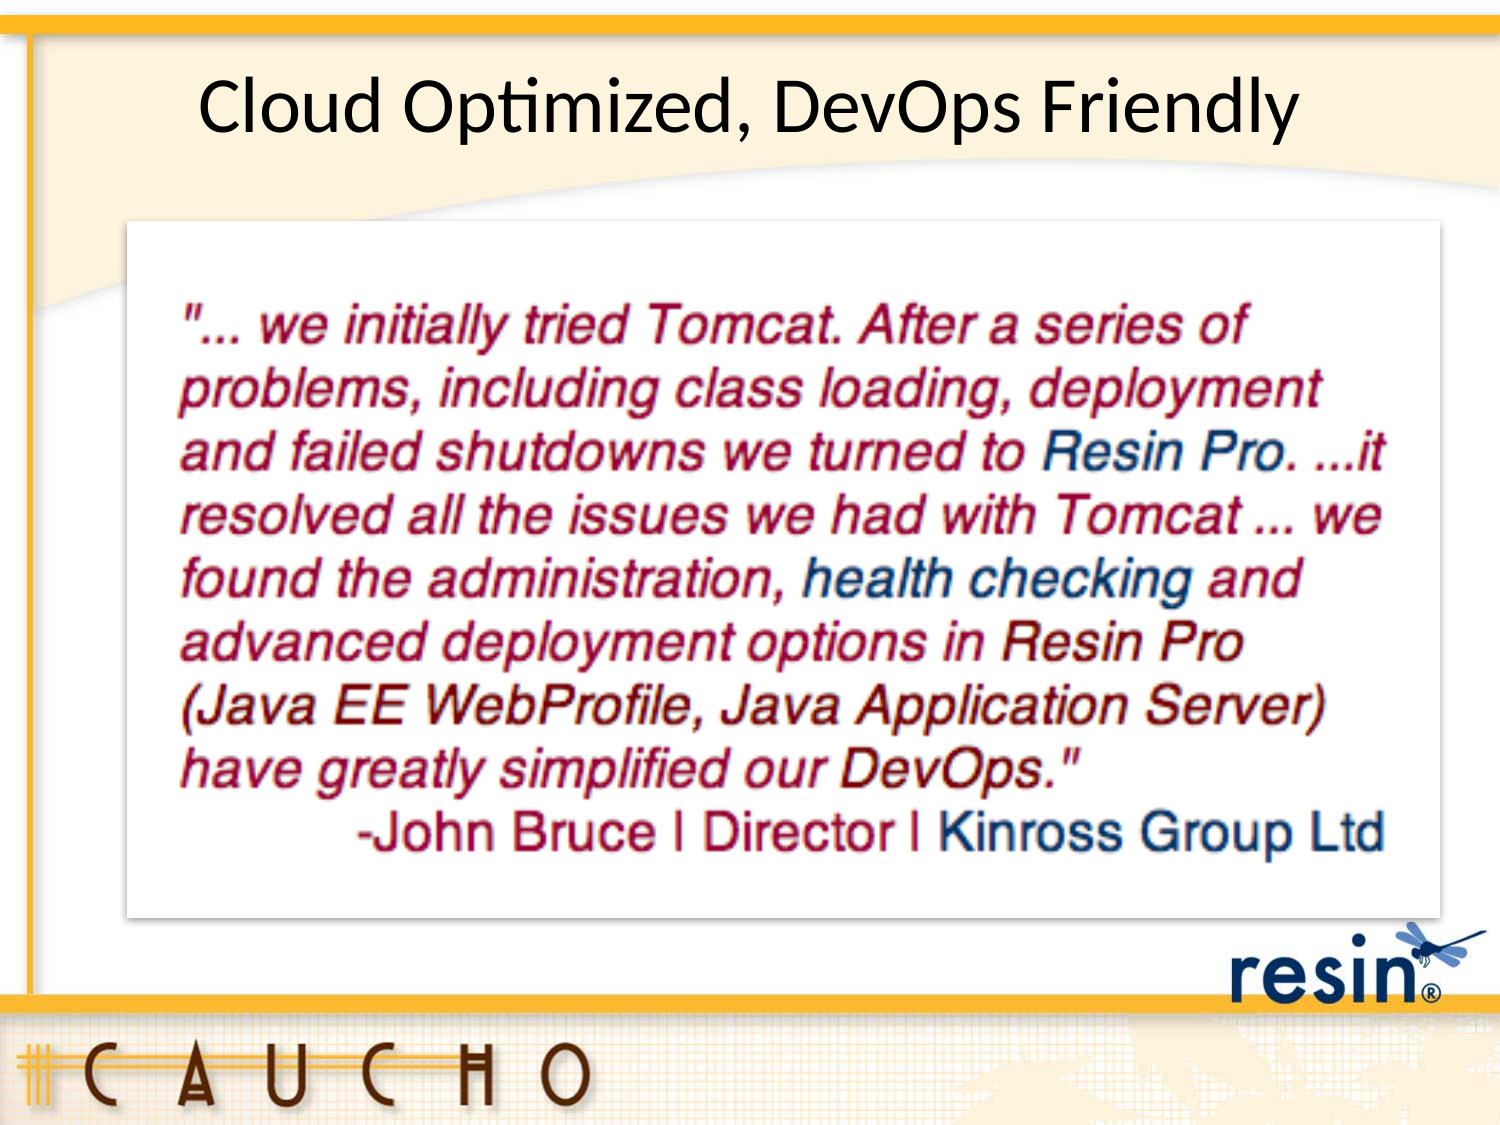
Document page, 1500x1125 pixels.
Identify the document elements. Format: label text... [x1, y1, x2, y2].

picture [0, 0, 1500, 1125]
title Cloud Optimized, DevOps Friendly [75, 45, 1425, 157]
